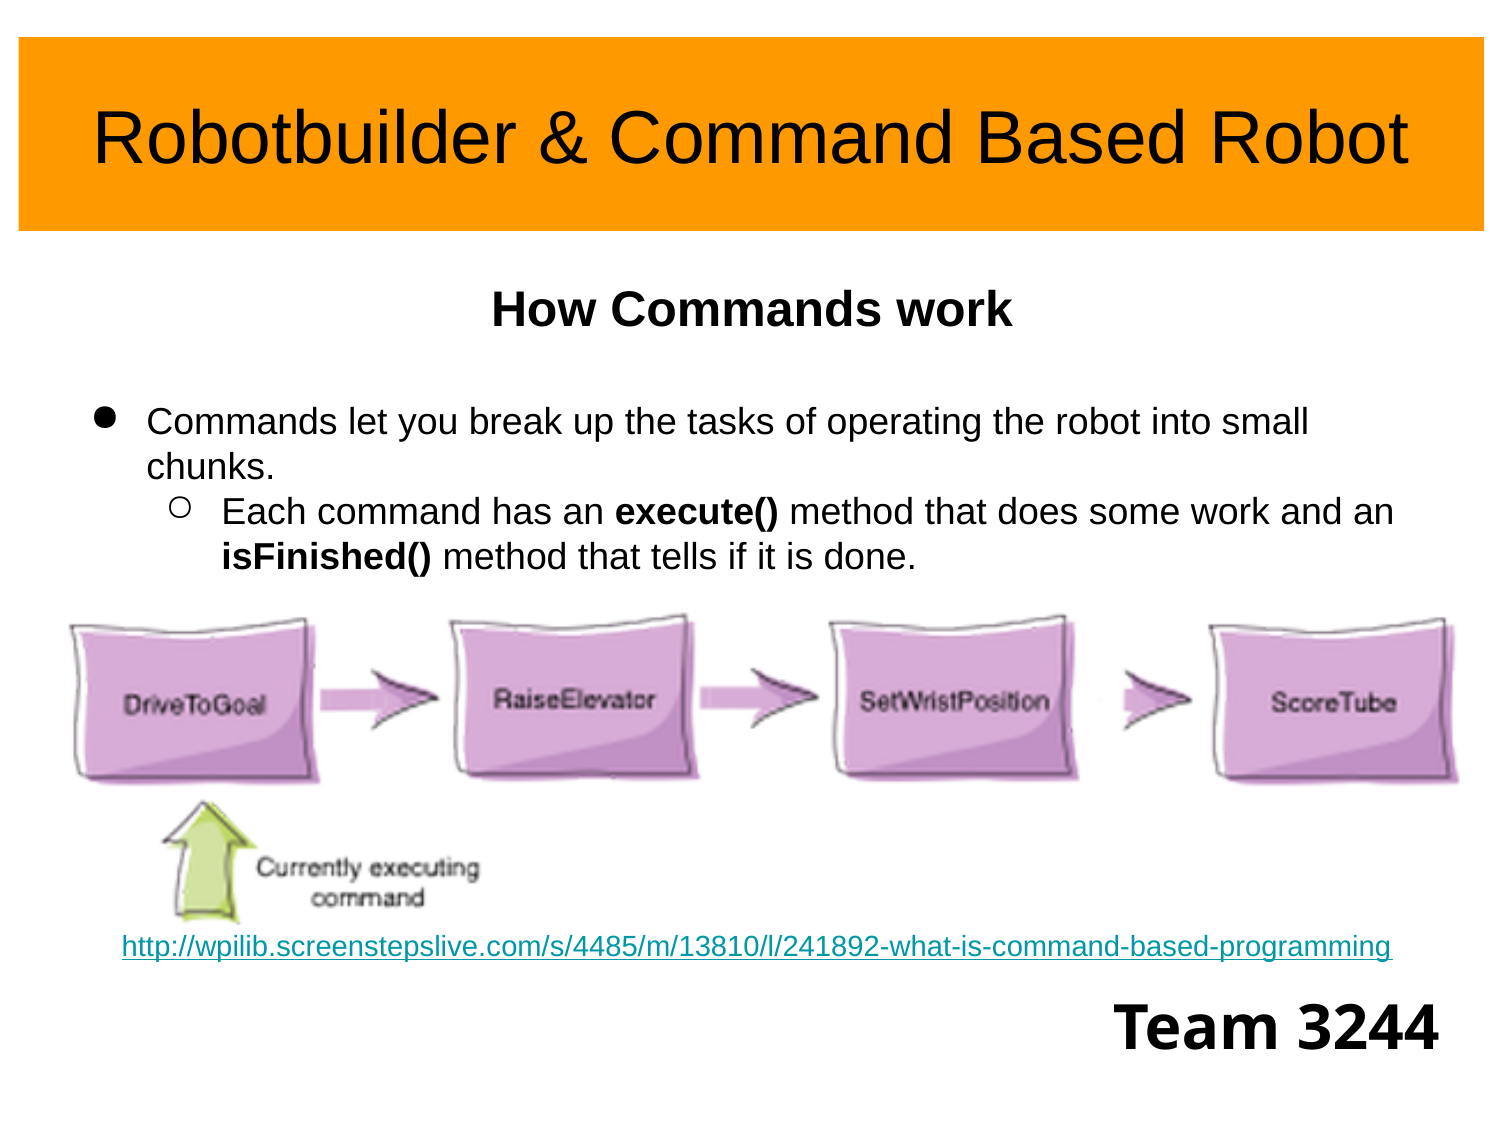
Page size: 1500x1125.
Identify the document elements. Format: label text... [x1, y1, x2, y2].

text_box http://wpilib.screenstepslive.com/s/4485/m/13810/l/241892-what-is-command-based-programming [106, 946, 1433, 988]
text_box How Commands work [21, 254, 1483, 359]
text_box Team 3244 [1070, 972, 1483, 1105]
text_box Robotbuilder & Command Based Robot [18, 37, 1485, 231]
text_box Commands let you break up the tasks of operating the robot into small chunks. Each command has an execute() method that does some work and an isFinished() method that tells if it is done. [56, 381, 1447, 602]
picture [56, 602, 1483, 939]
